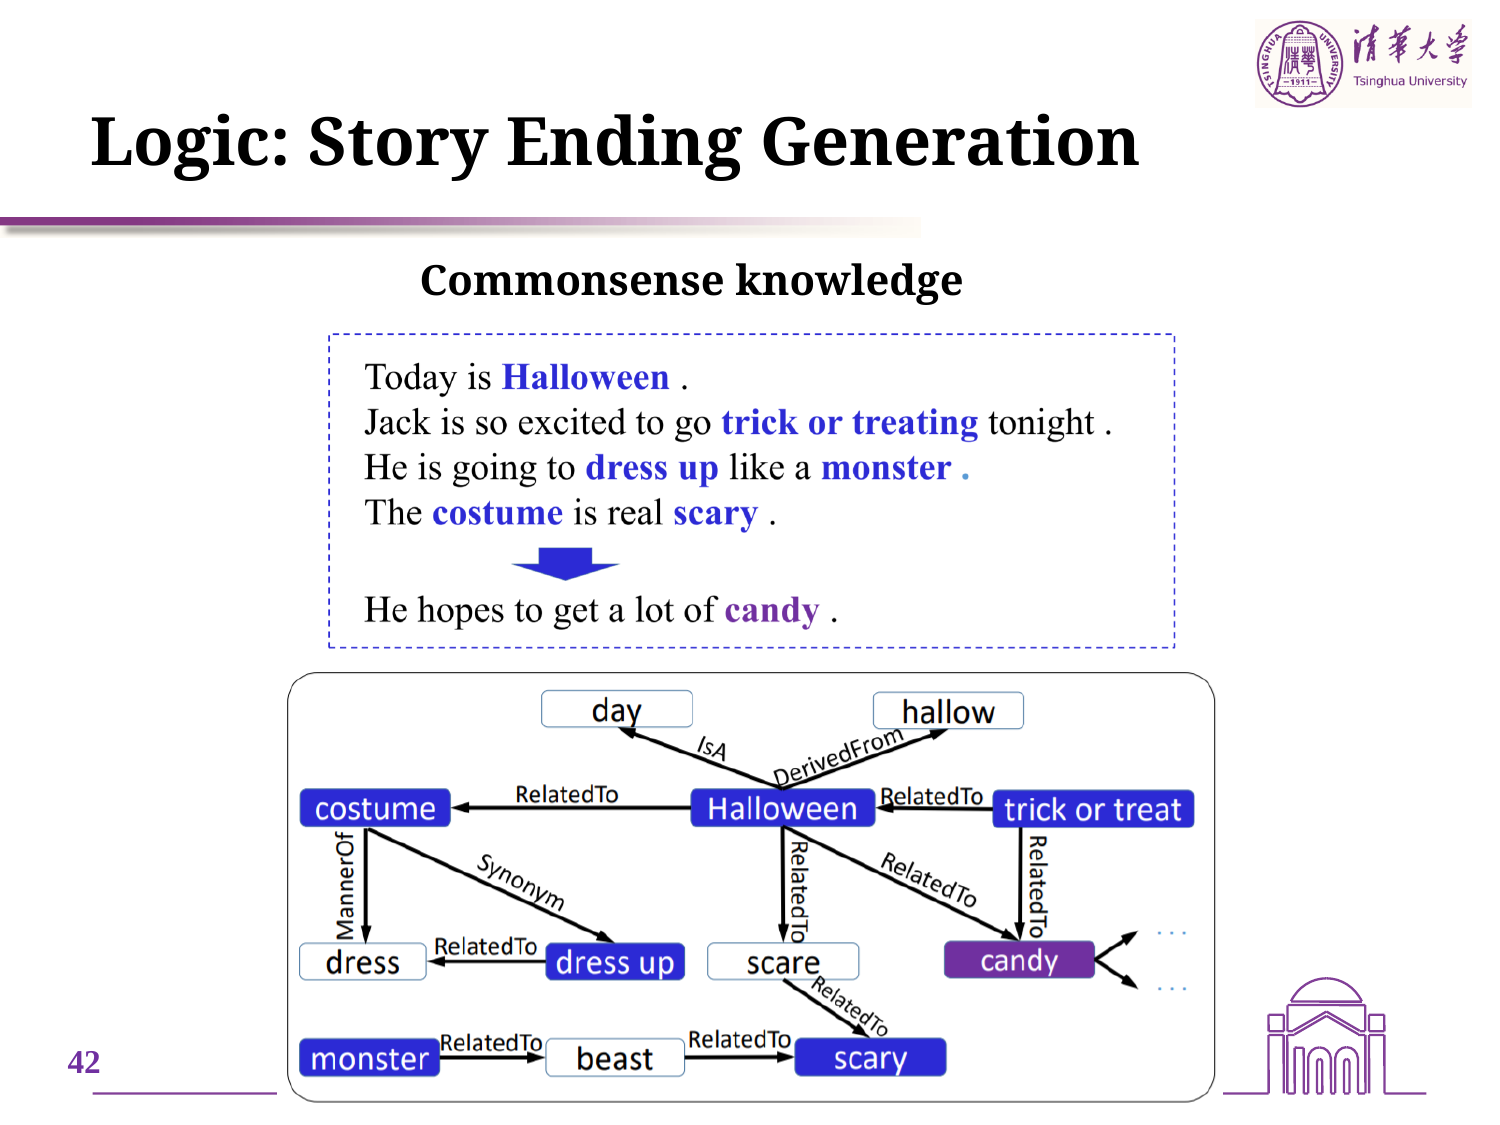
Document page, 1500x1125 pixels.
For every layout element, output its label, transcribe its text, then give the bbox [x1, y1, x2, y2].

picture [0, 217, 921, 238]
title Logic: Story Ending Generation [75, 45, 1425, 233]
picture [1255, 19, 1472, 108]
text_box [277, 326, 1223, 1109]
text_box Commonsense knowledge [404, 246, 979, 312]
